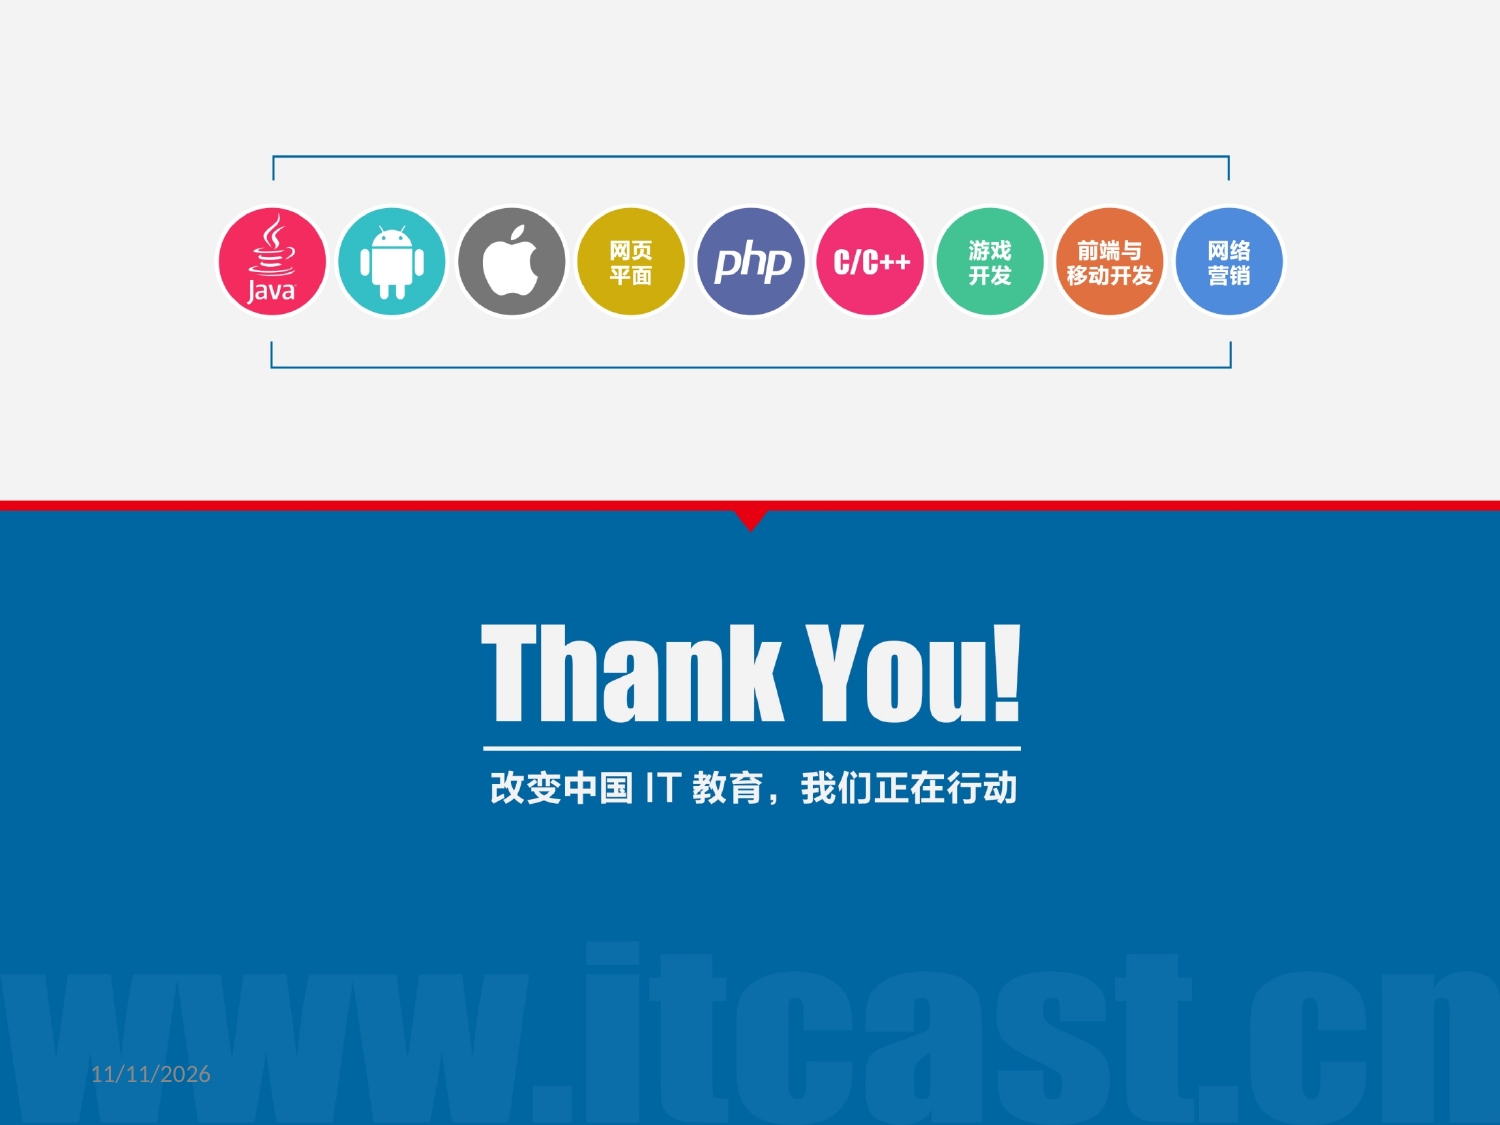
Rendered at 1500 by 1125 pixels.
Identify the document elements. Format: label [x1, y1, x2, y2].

slide_number [74, 1042, 426, 1103]
picture [0, 0, 1500, 1125]
